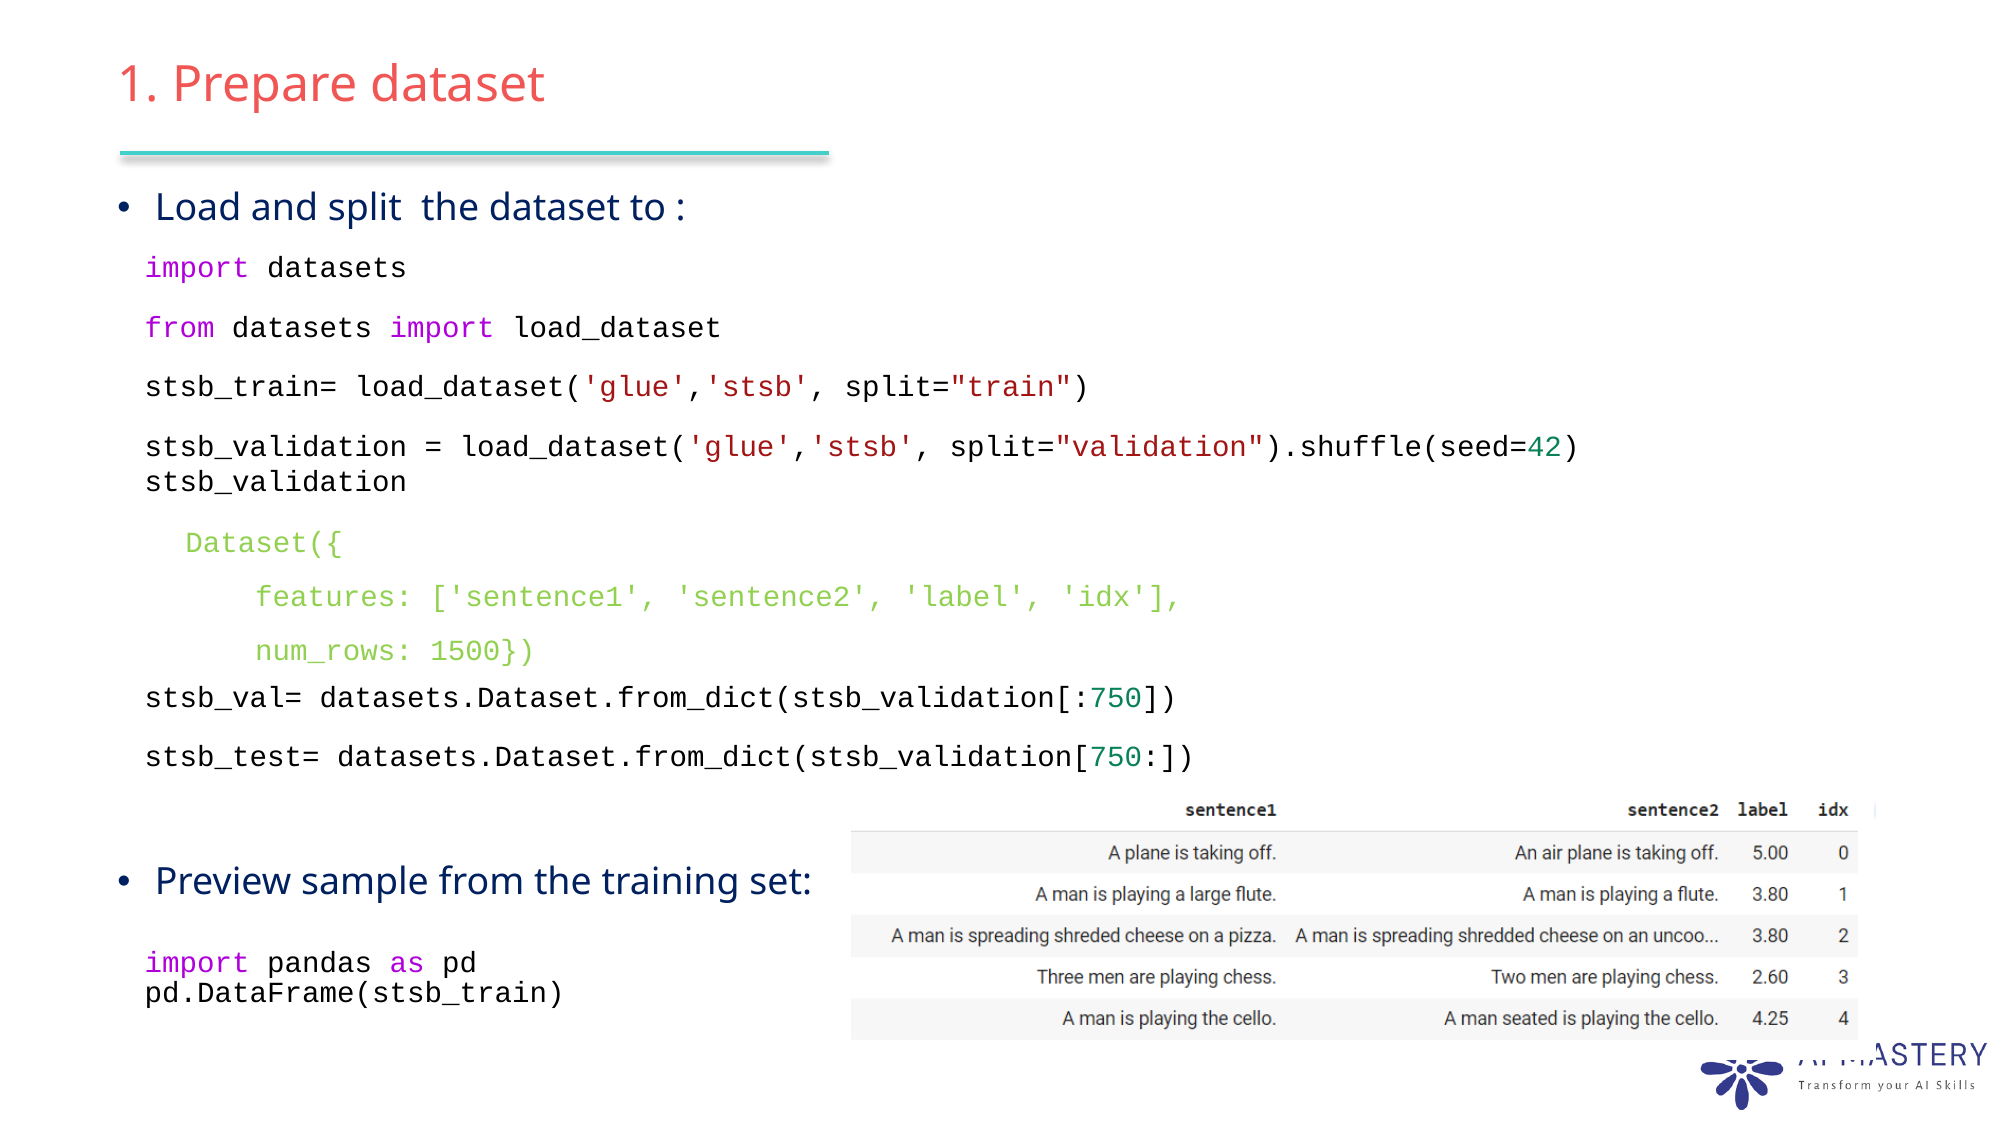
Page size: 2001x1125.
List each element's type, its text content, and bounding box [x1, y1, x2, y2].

text_box import pandas as pd pd.DataFrame(stsb_train) [129, 941, 851, 1016]
title 1. Prepare dataset [102, 0, 1828, 195]
text_box Dataset({ features: ['sentence1', 'sentence2', 'label', 'idx'], num_rows: 1500}) [170, 513, 1429, 674]
text_box import datasets from datasets import load_dataset stsb_train= load_dataset('glue','stsb', split="train") stsb_validation = load_dataset('glue','stsb', split="validation").shuffle(seed=42) stsb_validation [129, 246, 1669, 534]
list Load and split the dataset to : Preview sample from the training set: [102, 180, 1781, 1098]
text_box stsb_val= datasets.Dataset.from_dict(stsb_validation[:750]) stsb_test= datasets.Dataset.from_dict(stsb_validation[750:]) [129, 676, 1411, 780]
picture [851, 800, 2000, 1125]
